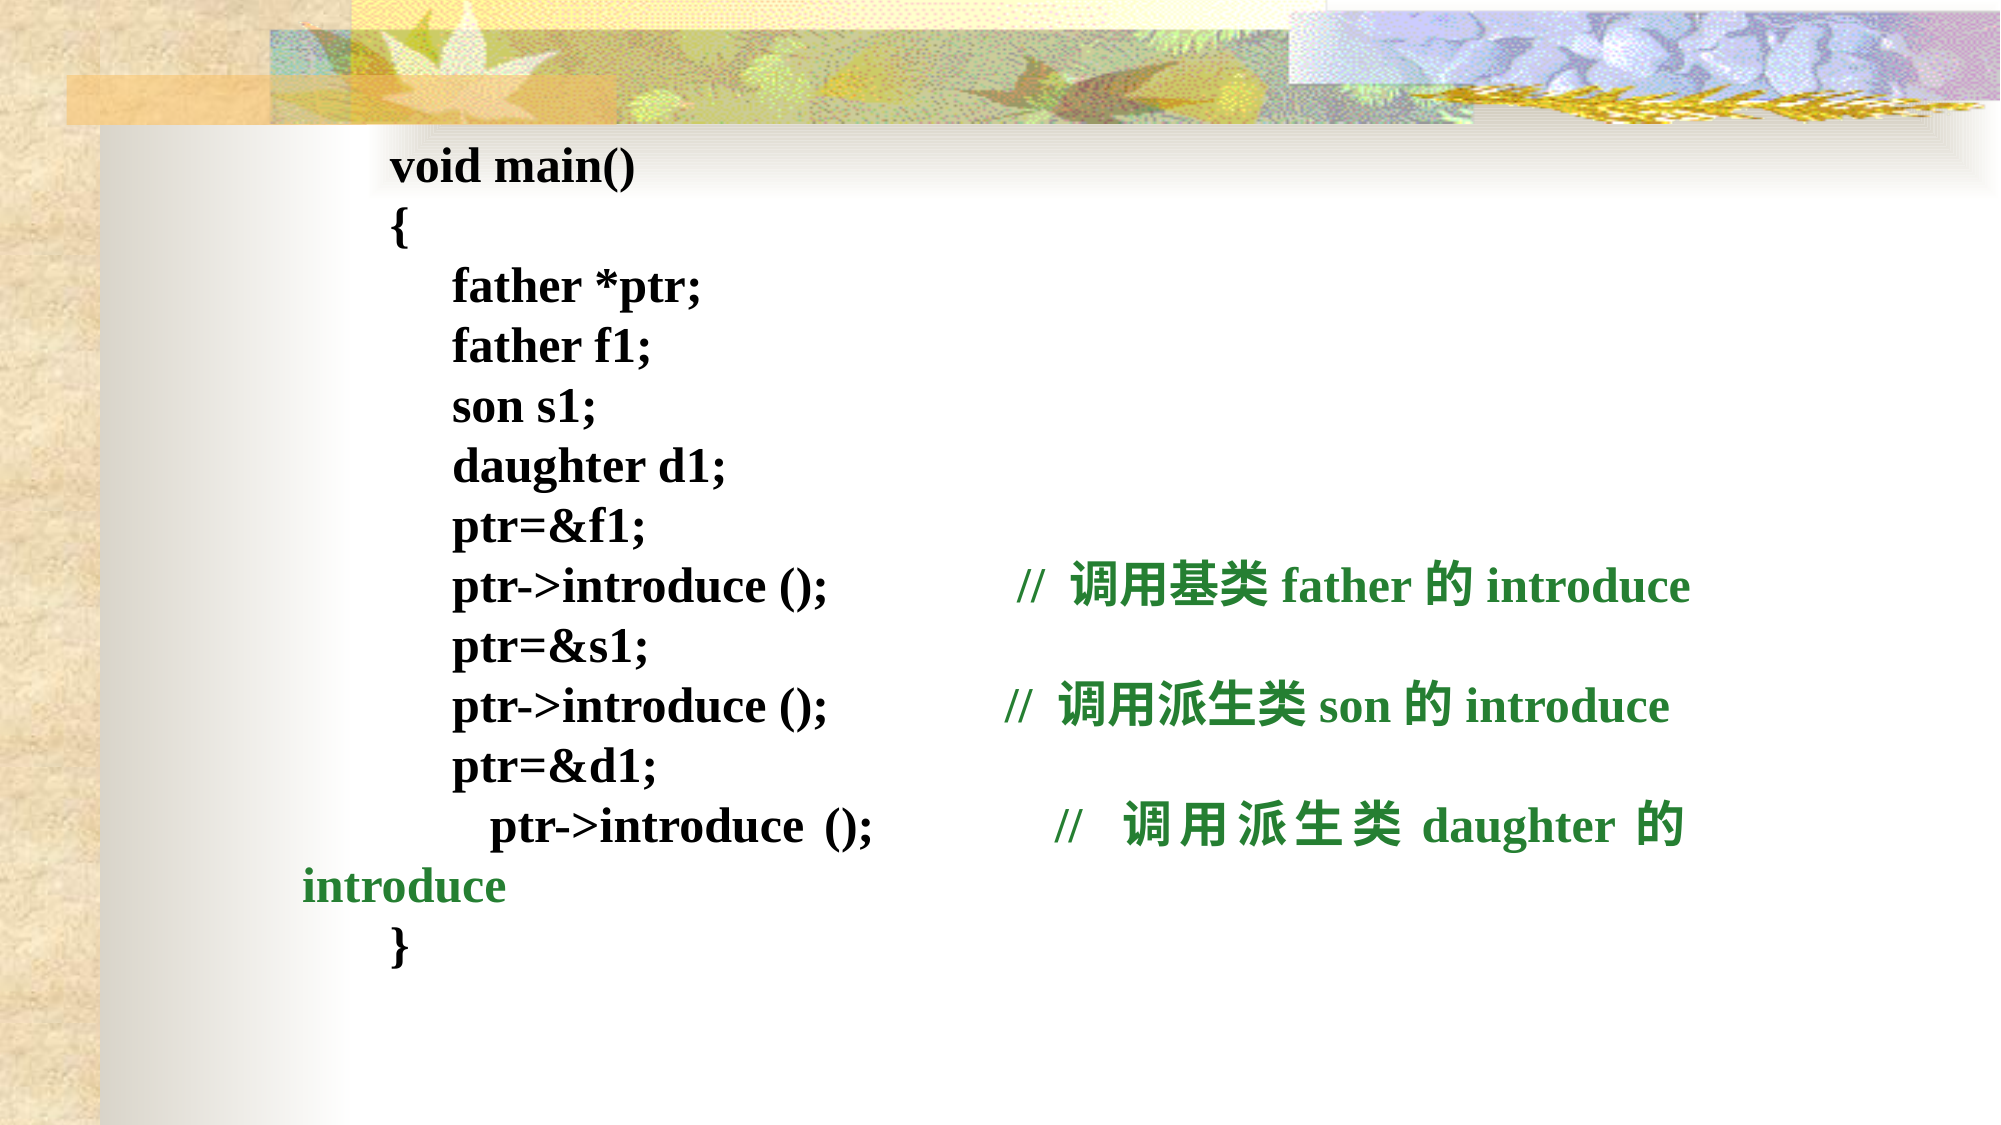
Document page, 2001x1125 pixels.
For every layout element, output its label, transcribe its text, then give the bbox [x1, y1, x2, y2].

text_box void main() { father *ptr; father f1; son s1; daughter d1; ptr=&f1; ptr->introduce (); // 调用基类father的introduce ptr=&s1; ptr->introduce (); // 调用派生类son的introduce ptr=&d1; ptr->introduce (); // 调用派生类daughter的introduce } [287, 124, 1713, 980]
picture [0, 0, 2000, 1125]
